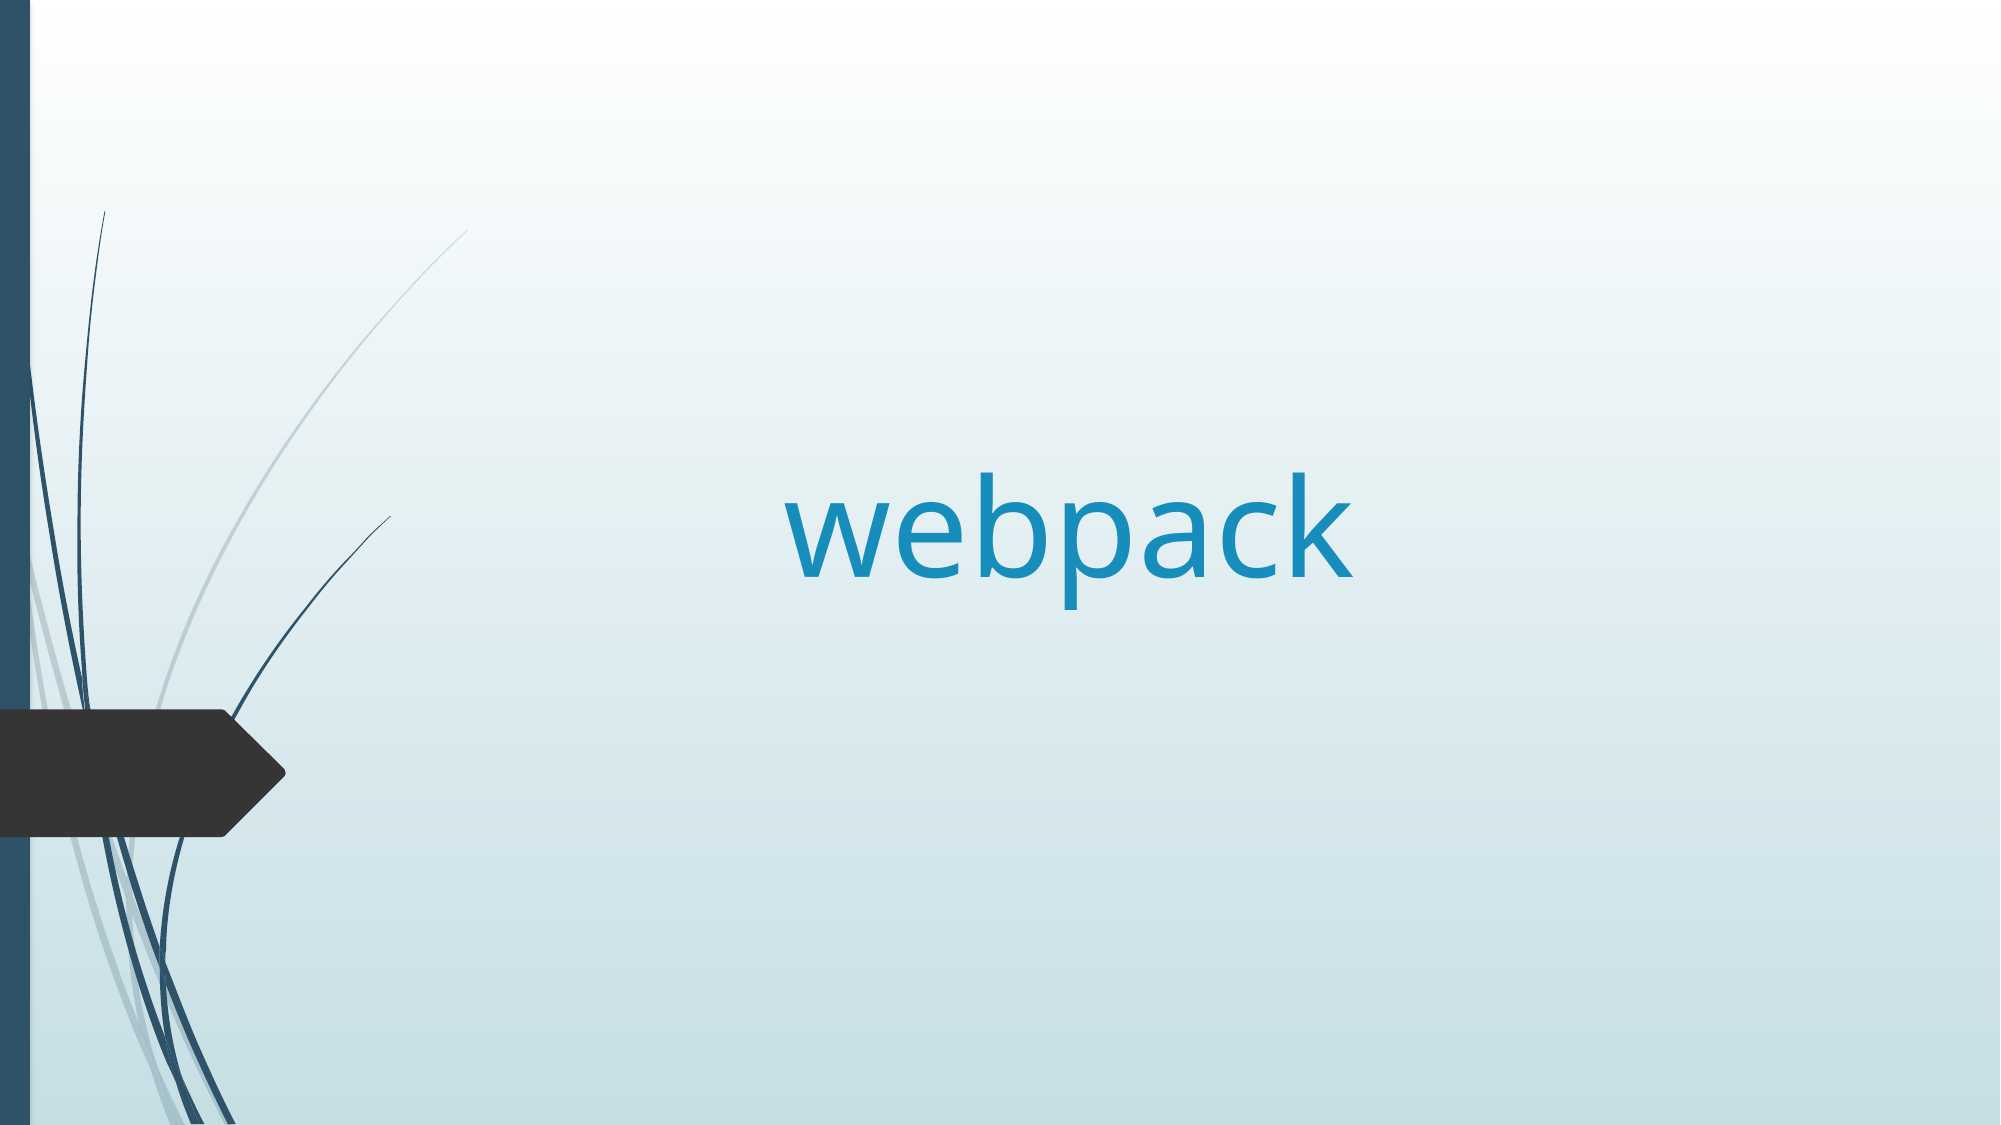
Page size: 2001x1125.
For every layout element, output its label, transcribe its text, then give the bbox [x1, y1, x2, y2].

title webpack [769, 417, 1485, 613]
